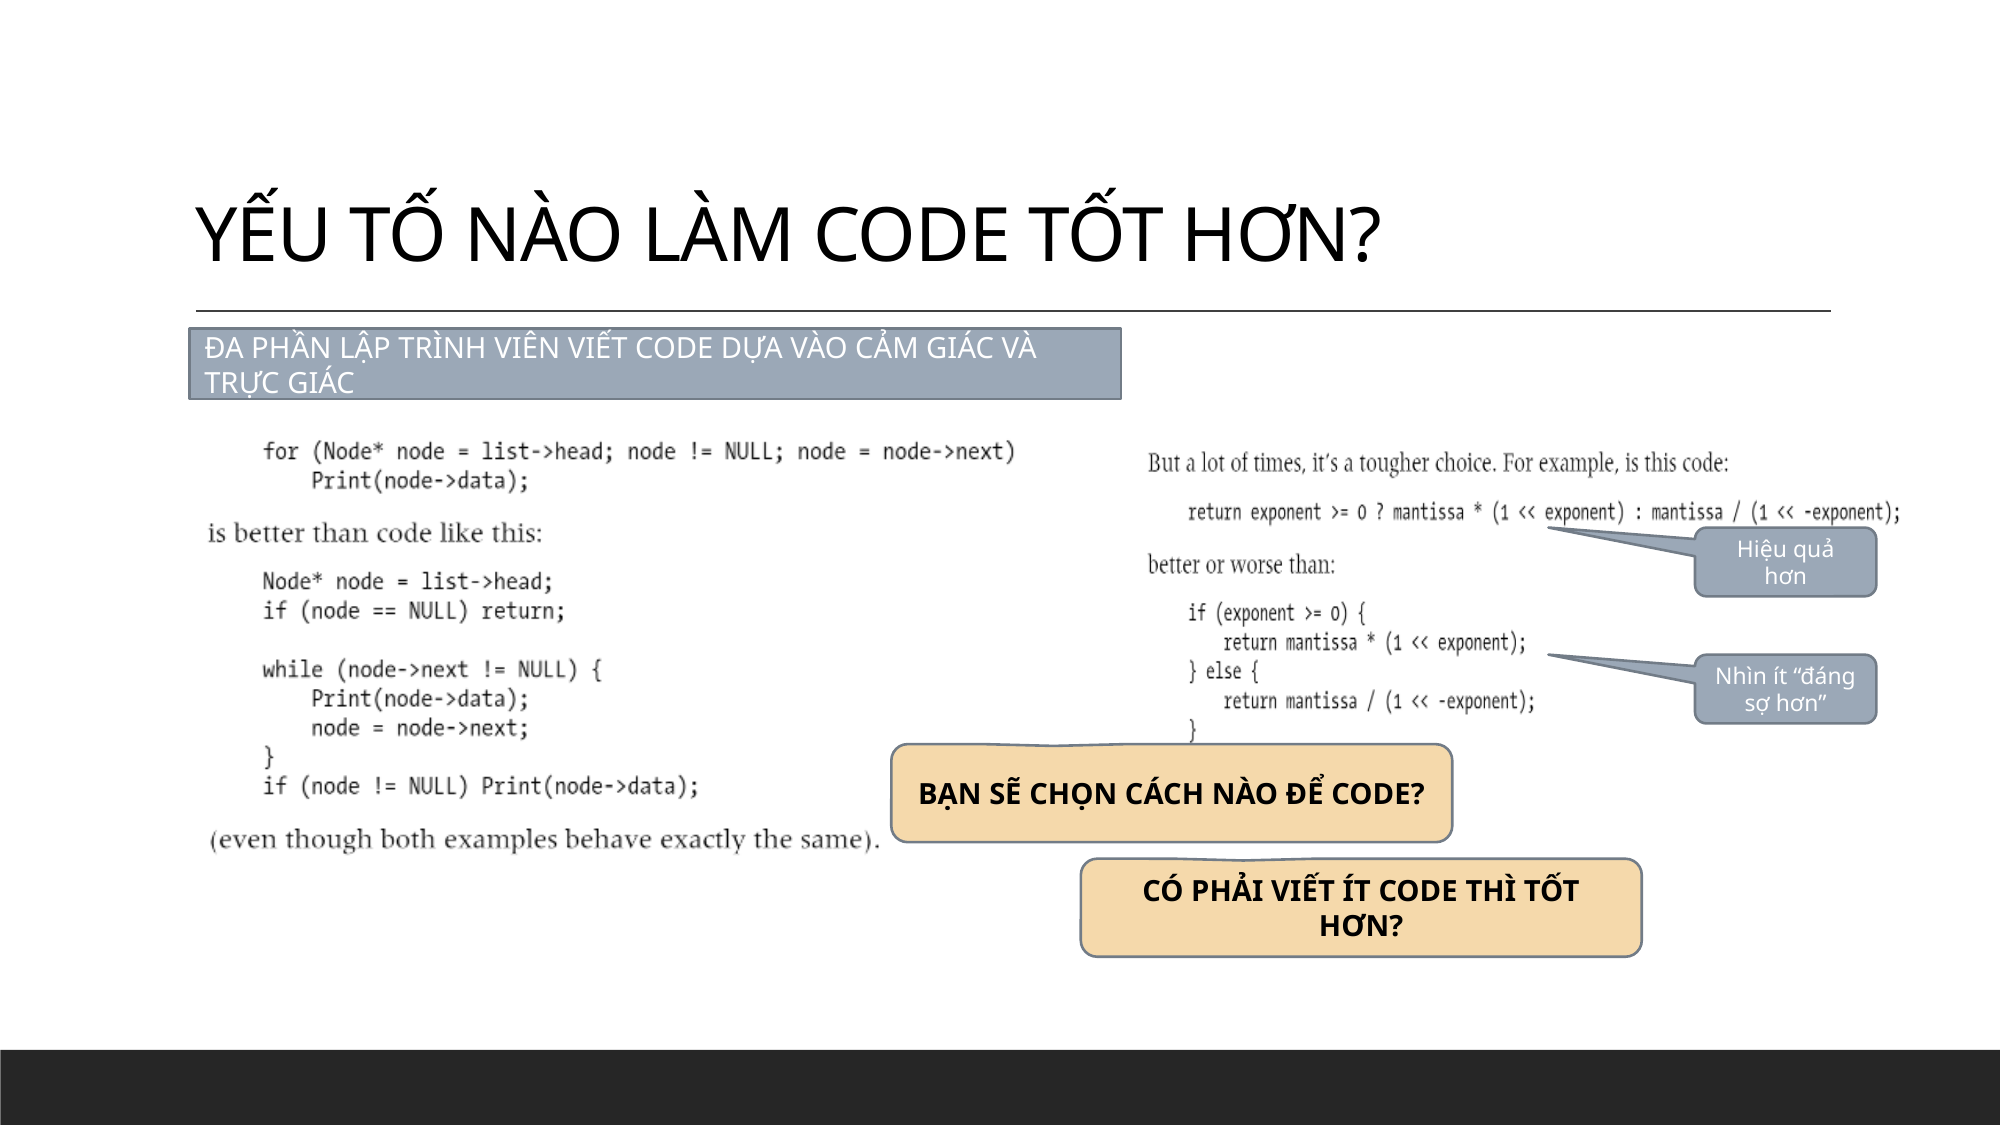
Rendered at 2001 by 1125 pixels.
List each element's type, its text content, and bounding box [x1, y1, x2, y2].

title YẾU TỐ NÀO LÀM CODE TỐT HƠN? [180, 50, 1830, 285]
text_box ĐA PHẦN LẬP TRÌNH VIÊN VIẾT CODE DỰA VÀO CẢM GIÁC VÀ TRỰC GIÁC [188, 327, 1122, 400]
text_box BẠN SẼ CHỌN CÁCH NÀO ĐỂ CODE? [1050, 742, 1454, 844]
picture [1127, 435, 1975, 757]
picture [188, 435, 1044, 868]
text_box CÓ PHẢI VIẾT ÍT CODE THÌ TỐT HƠN? [1079, 857, 1644, 959]
